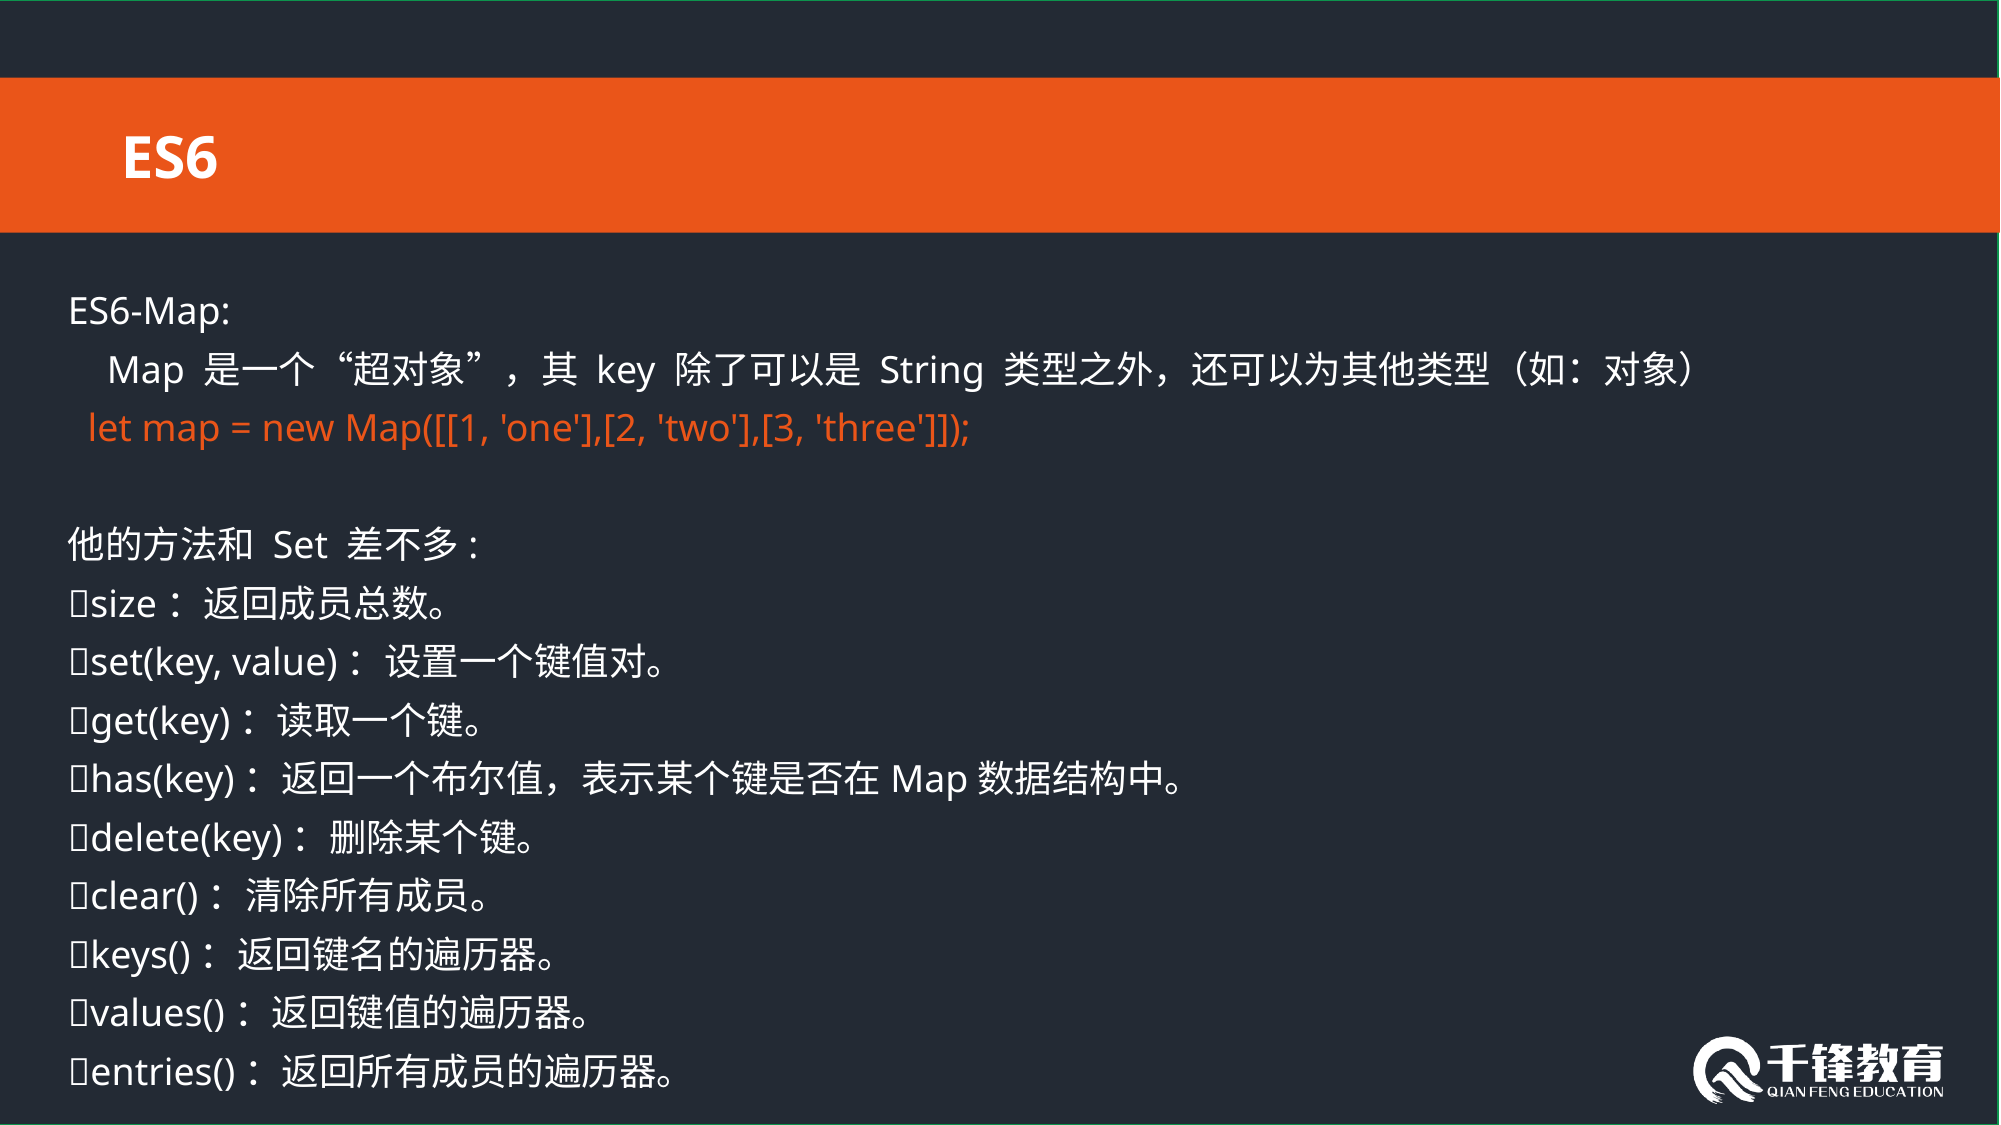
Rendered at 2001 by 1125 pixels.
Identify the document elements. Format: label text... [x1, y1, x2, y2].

text_box [0, 234, 1999, 1125]
picture [1691, 1031, 1948, 1109]
text_box [0, 77, 2000, 234]
text_box [0, 0, 1999, 77]
text_box ES6-Map: Map 是一个“超对象”，其 key 除了可以是 String 类型之外，还可以为其他类型（如：对象） let map = new Map([[1, 'one'],[2, 'two'],[3, 'three']]); 他的方法和 Set 差不多: size：返回成员总数。 set(key, value)：设置一个键值对。 get(key)：读取一个键。 has(key)：返回一个布尔值，表示某个键是否在Map数据结构中。 delete(key)：删除某个键。 clear()：清除所有成员。 keys()：返回键名的遍历器。 values()：返回键值的遍历器。 entries()：返回所有成员的遍历器。 [53, 266, 1929, 1100]
text_box ES6 [106, 112, 1692, 198]
